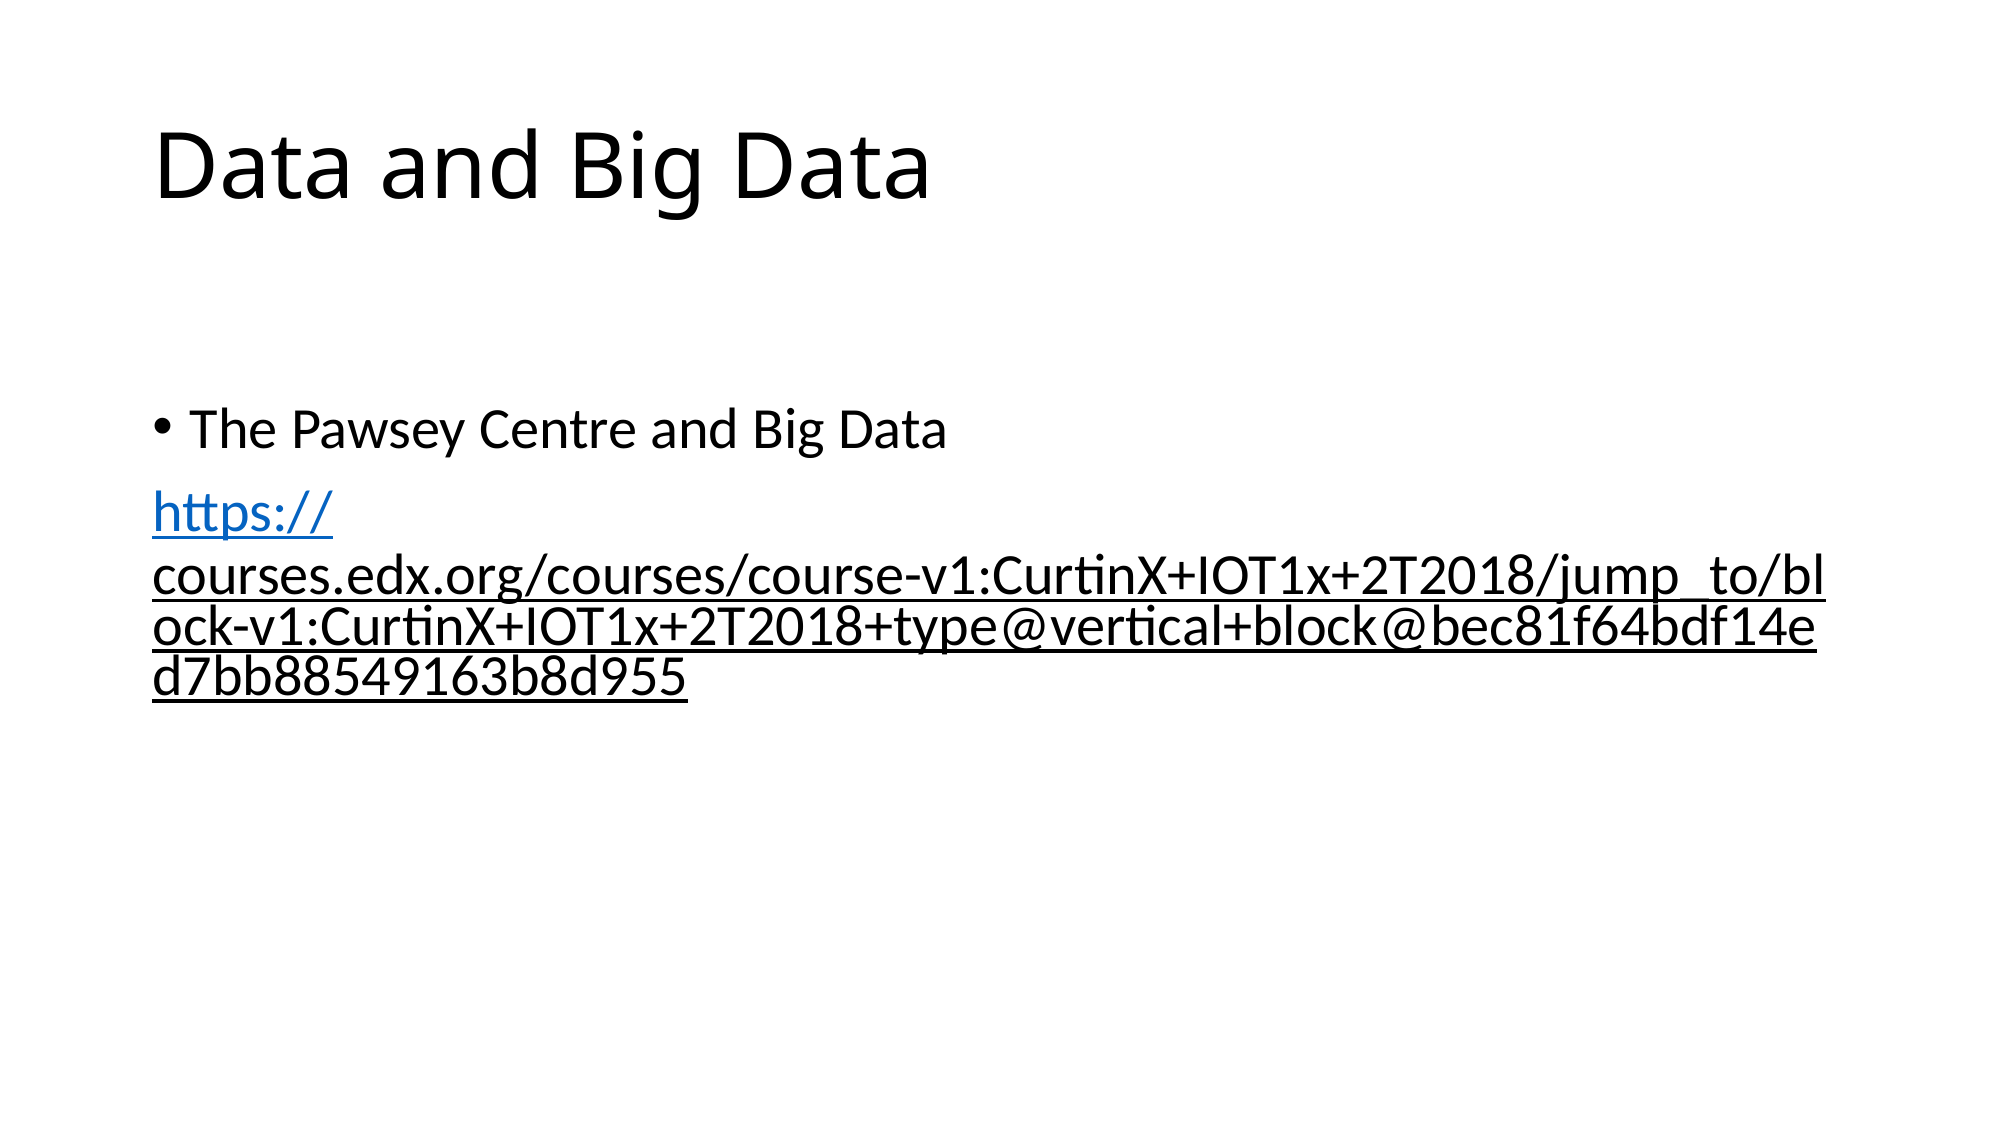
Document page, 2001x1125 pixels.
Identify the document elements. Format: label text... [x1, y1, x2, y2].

list The Pawsey Centre and Big Data https://courses.edx.org/courses/course-v1:CurtinX+IOT1x+2T2018/jump_to/block-v1:CurtinX+IOT1x+2T2018+type@vertical+block@bec81f64bdf14ed7bb88549163b8d955 [137, 299, 1863, 1014]
title Data and Big Data [137, 59, 1863, 278]
